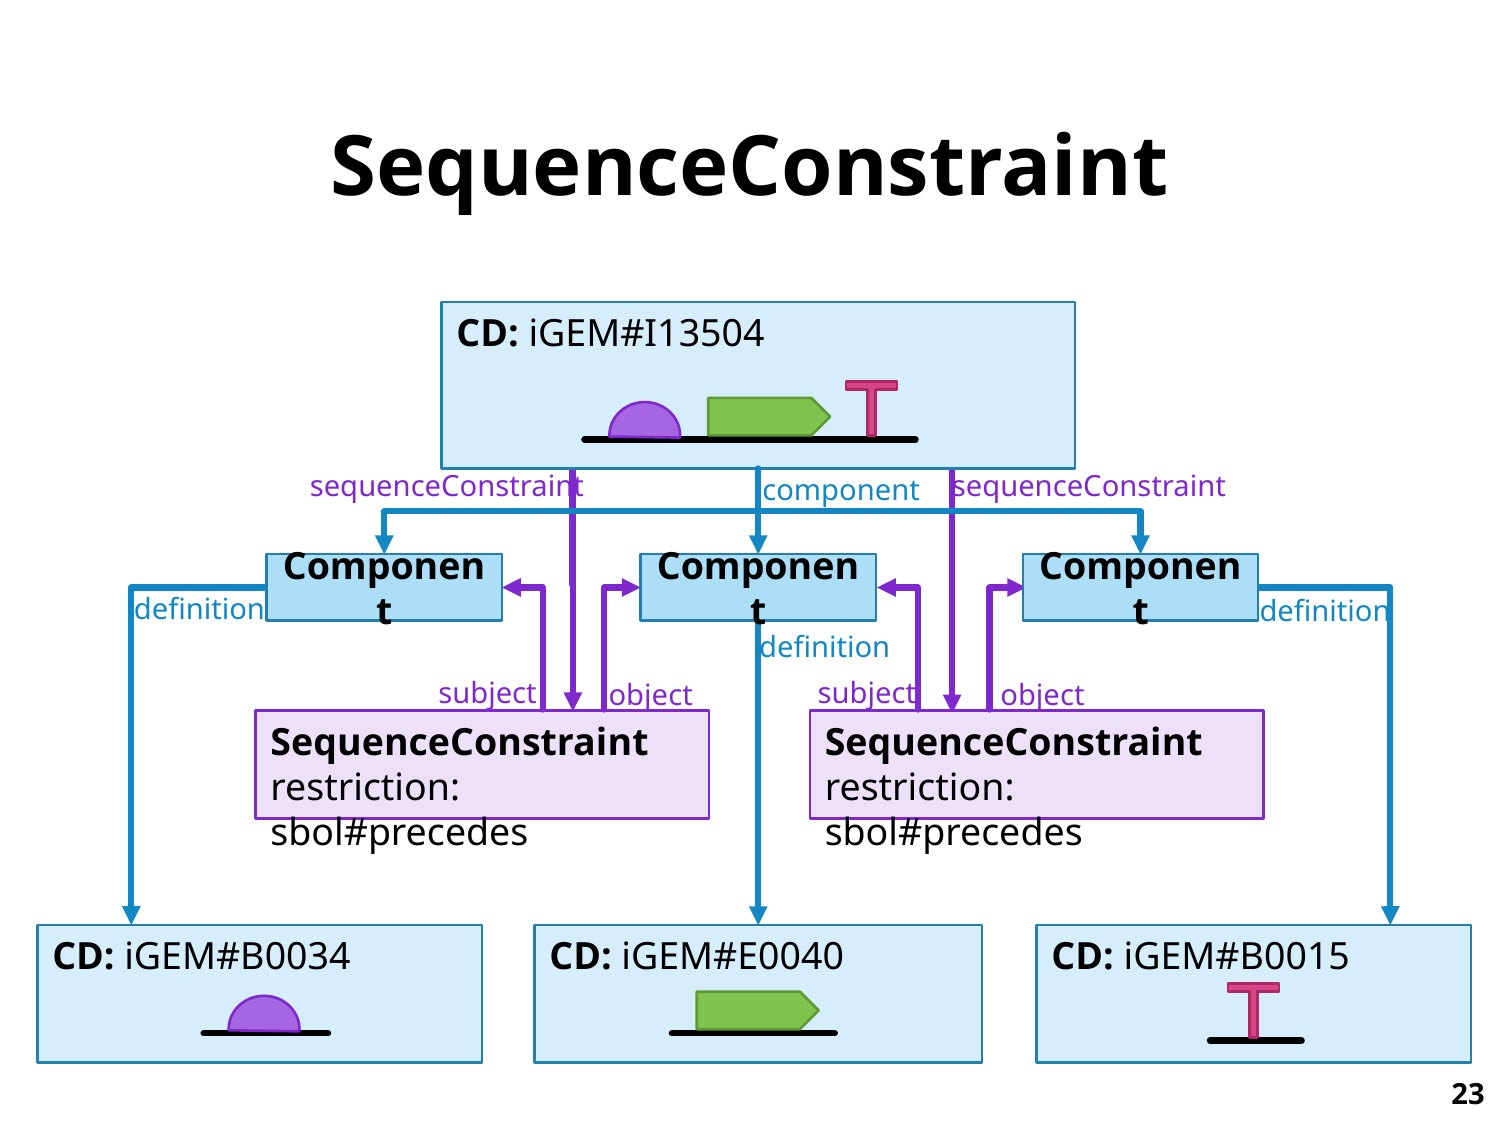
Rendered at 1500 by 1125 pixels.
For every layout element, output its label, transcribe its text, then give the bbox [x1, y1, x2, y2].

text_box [1258, 587, 1391, 926]
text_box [906, 320, 993, 703]
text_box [131, 587, 267, 926]
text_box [671, 991, 836, 1034]
slide_number 23 [1429, 1065, 1500, 1125]
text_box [1209, 983, 1302, 1041]
text_box definition [1264, 584, 1406, 635]
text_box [203, 995, 329, 1063]
text_box CD: iGEM#B0034 [36, 924, 483, 1064]
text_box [528, 324, 615, 699]
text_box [255, 457, 1264, 819]
text_box definition [119, 582, 255, 633]
text_box CD: iGEM#B0015 [1035, 924, 1472, 1064]
text_box CD: iGEM#E0040 [533, 924, 983, 1064]
text_box CD: iGEM#I13504 [440, 301, 1076, 457]
title SequenceConstraint [0, 0, 1500, 325]
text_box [615, 380, 906, 469]
